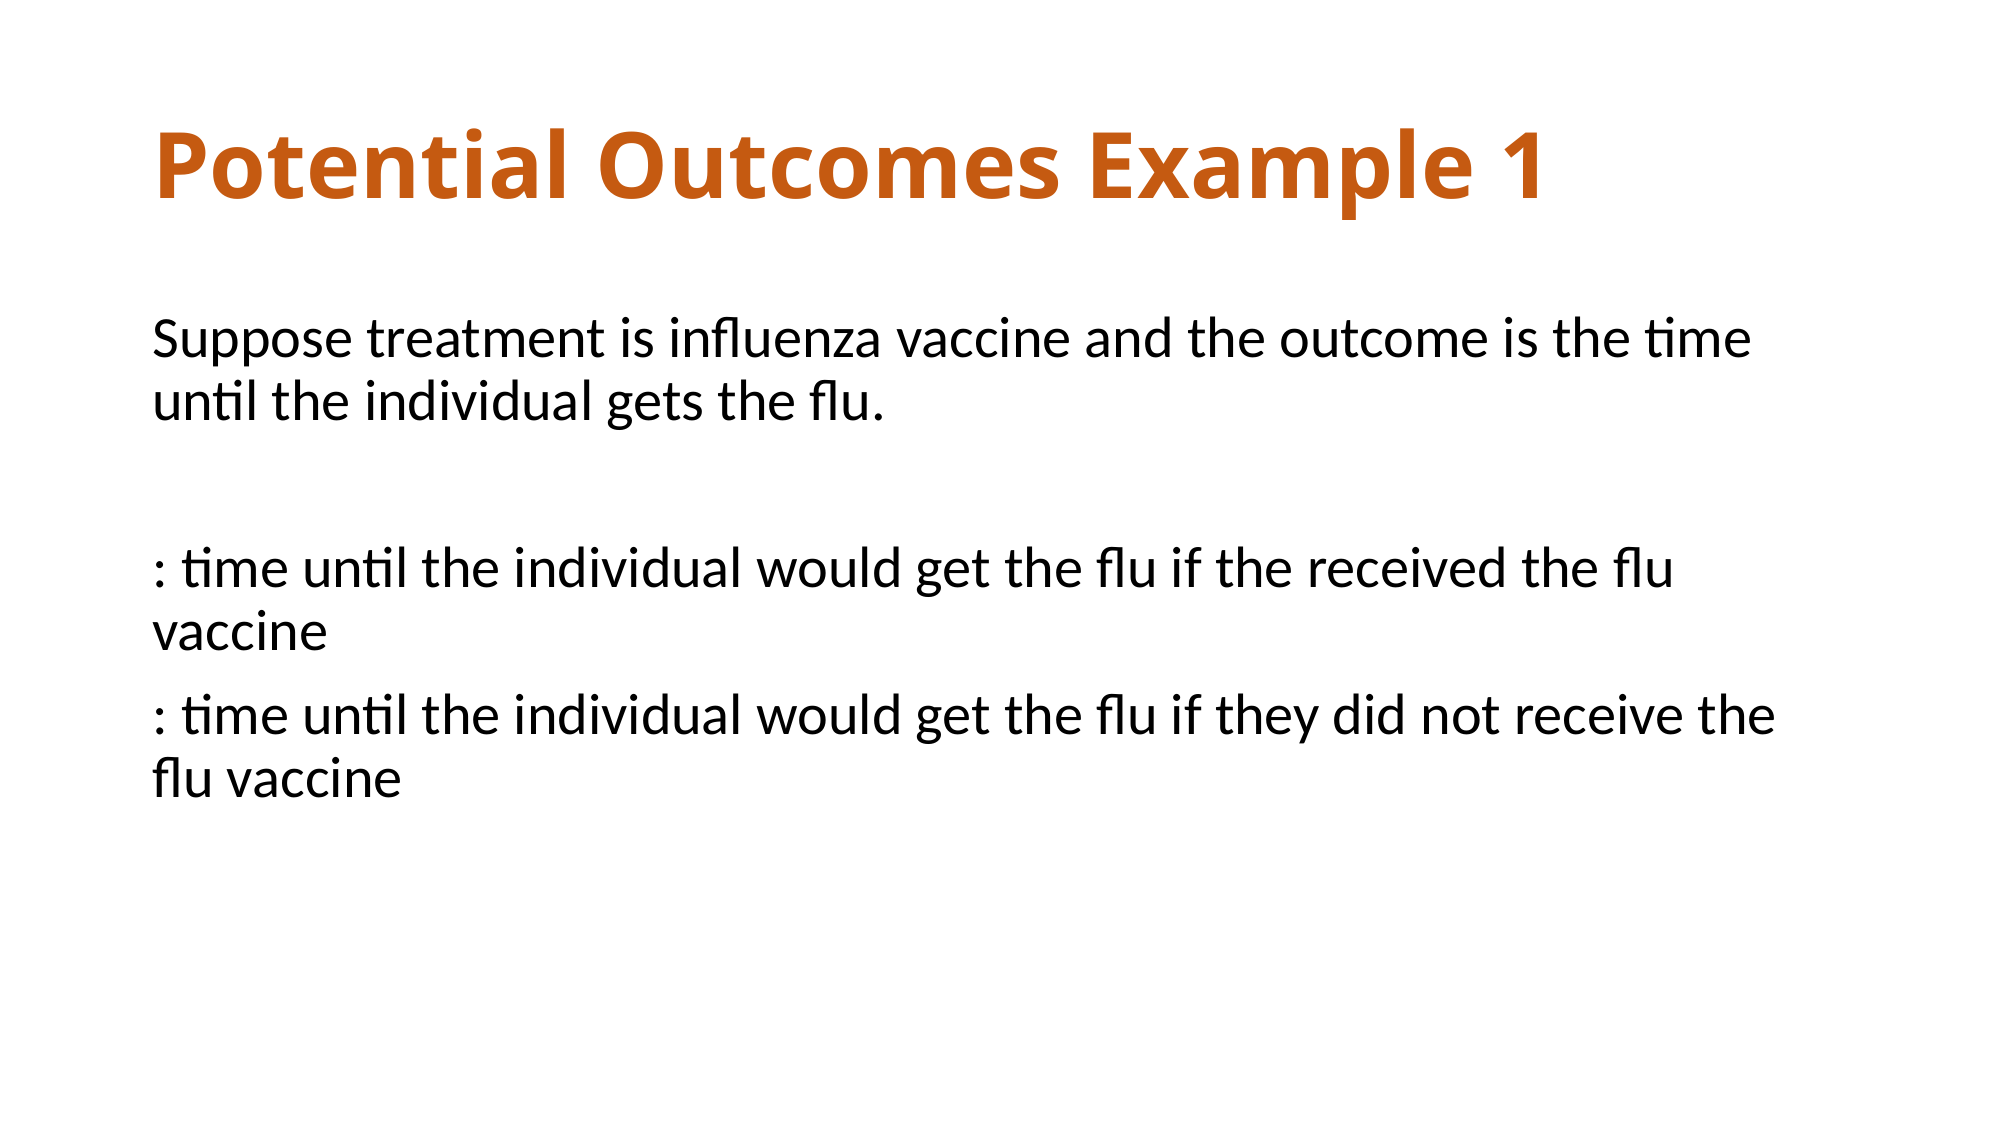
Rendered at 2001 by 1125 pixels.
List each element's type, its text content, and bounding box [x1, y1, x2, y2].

title Potential Outcomes Example 1 [137, 59, 1863, 278]
